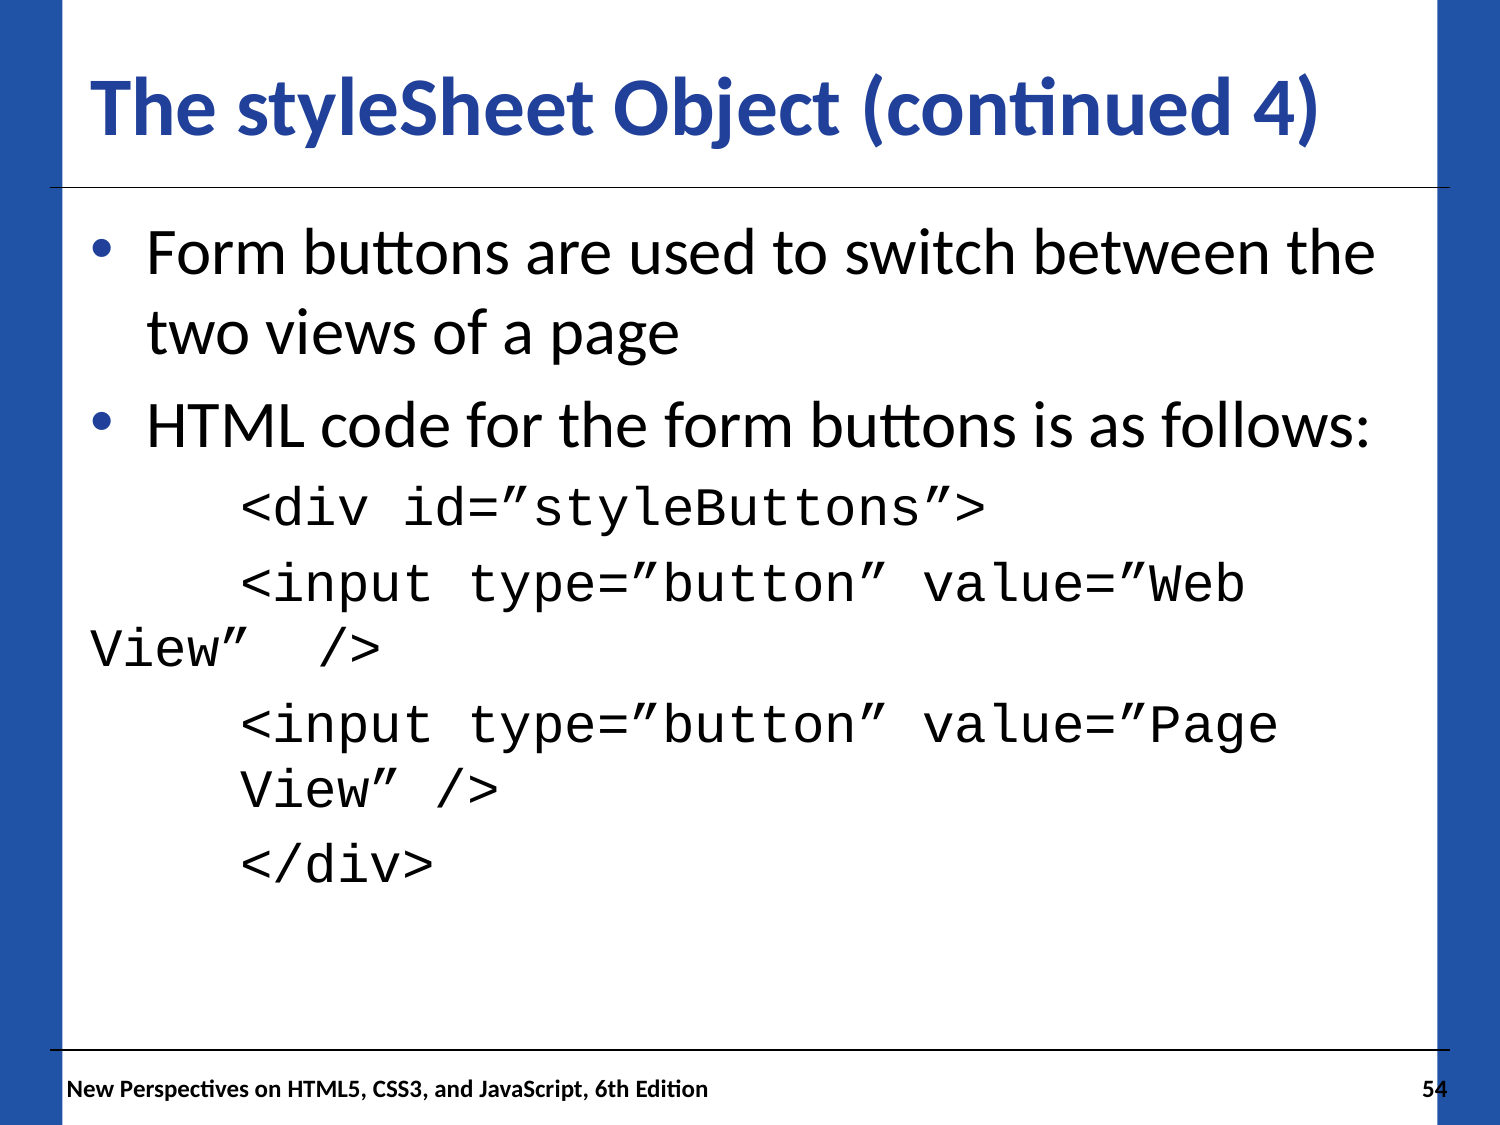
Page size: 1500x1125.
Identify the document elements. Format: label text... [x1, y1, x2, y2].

slide_number 54 [1374, 1050, 1463, 1125]
footer New Perspectives on HTML5, CSS3, and JavaScript, 6th Edition [0, 1050, 1350, 1125]
list Form buttons are used to switch between the two views of a page HTML code for the form buttons is as follows: <div id=”styleButtons”> <input type=”button” value=”Web View” /> <input type=”button” value=”Page View” /> </div> [74, 199, 1438, 1006]
title The styleSheet Object (continued 4) [74, 24, 1438, 181]
